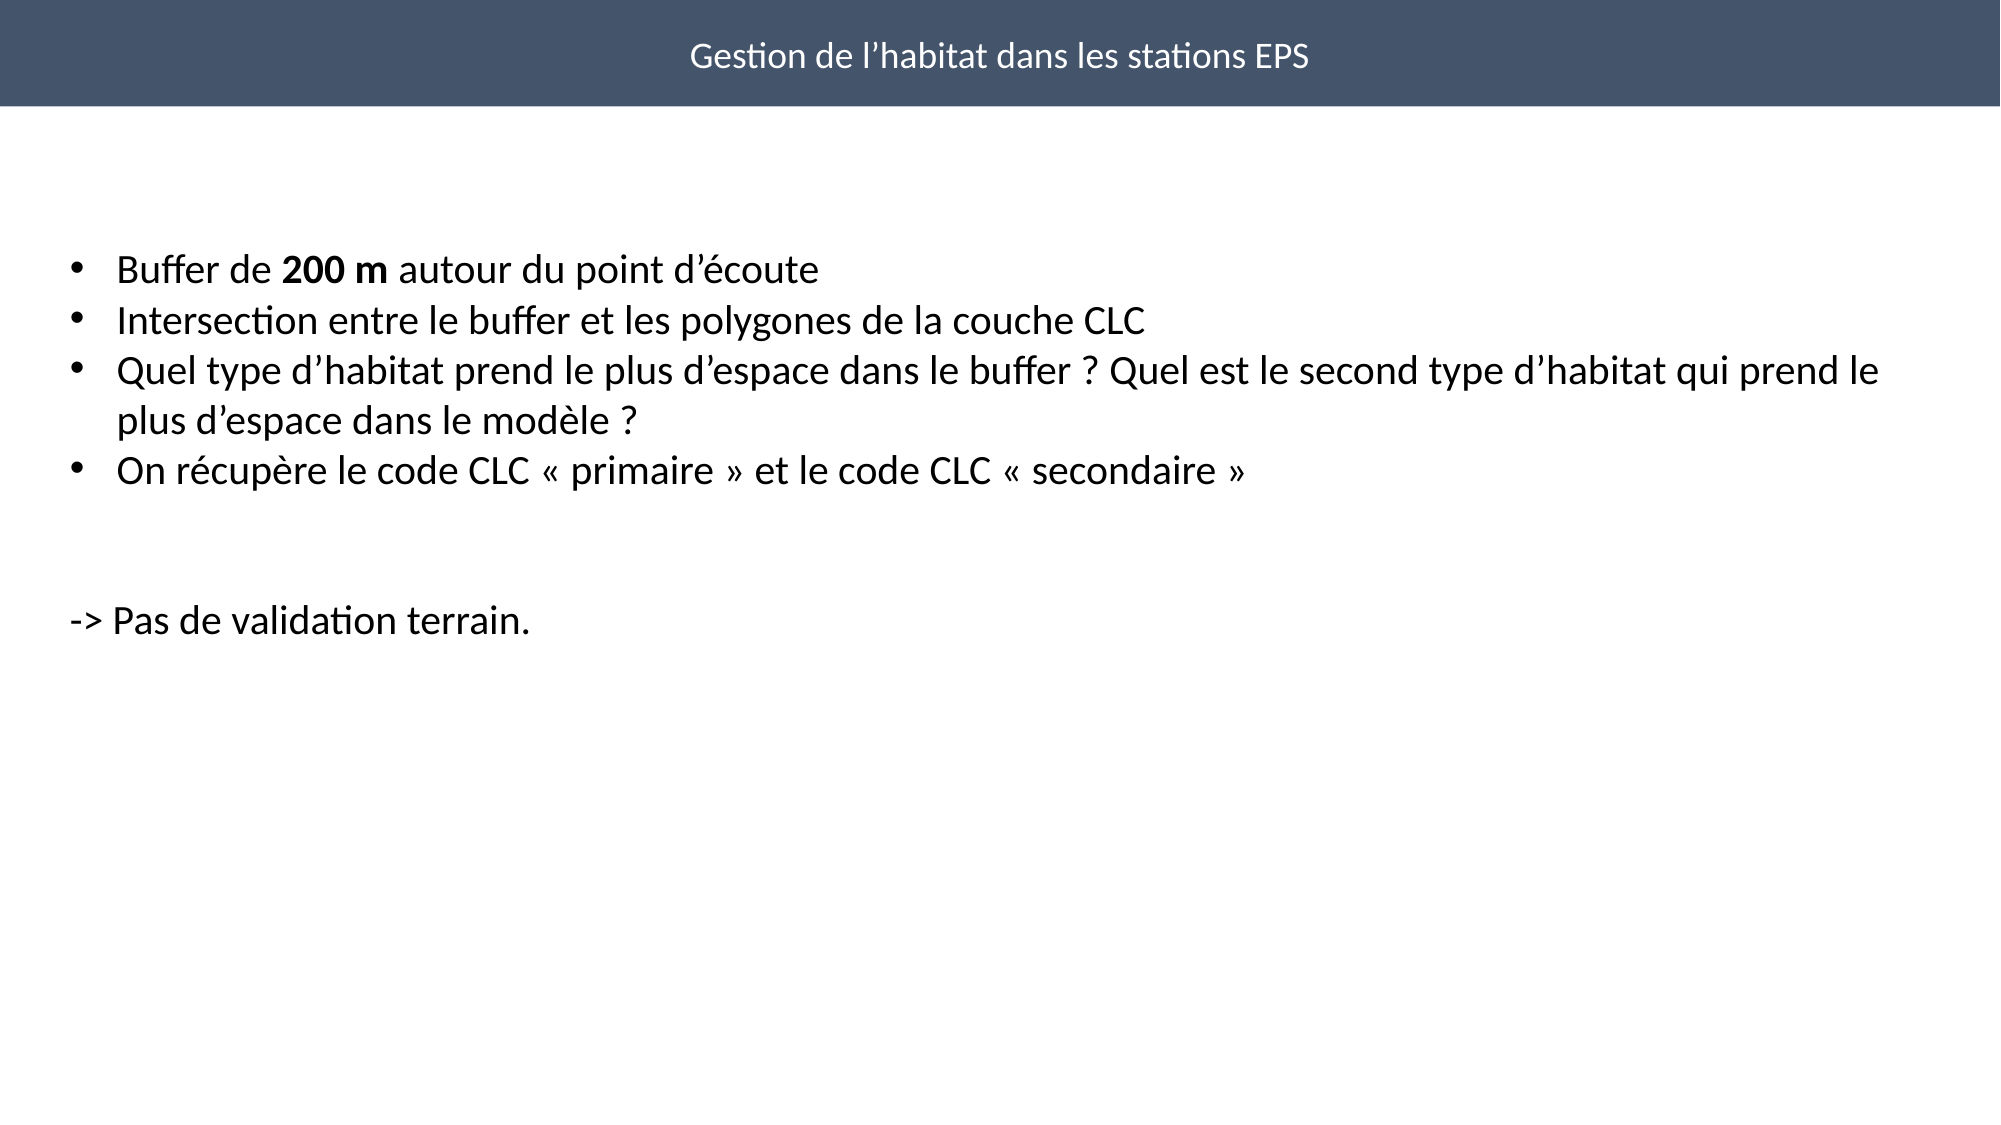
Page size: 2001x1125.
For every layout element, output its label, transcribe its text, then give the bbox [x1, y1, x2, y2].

text_box Buffer de 200 m autour du point d’écoute Intersection entre le buffer et les polygones de la couche CLC Quel type d’habitat prend le plus d’espace dans le buffer ? Quel est le second type d’habitat qui prend le plus d’espace dans le modèle ? On récupère le code CLC « primaire » et le code CLC « secondaire » -> Pas de validation terrain. [54, 234, 1945, 750]
text_box Gestion de l’habitat dans les stations EPS [0, 0, 2000, 107]
